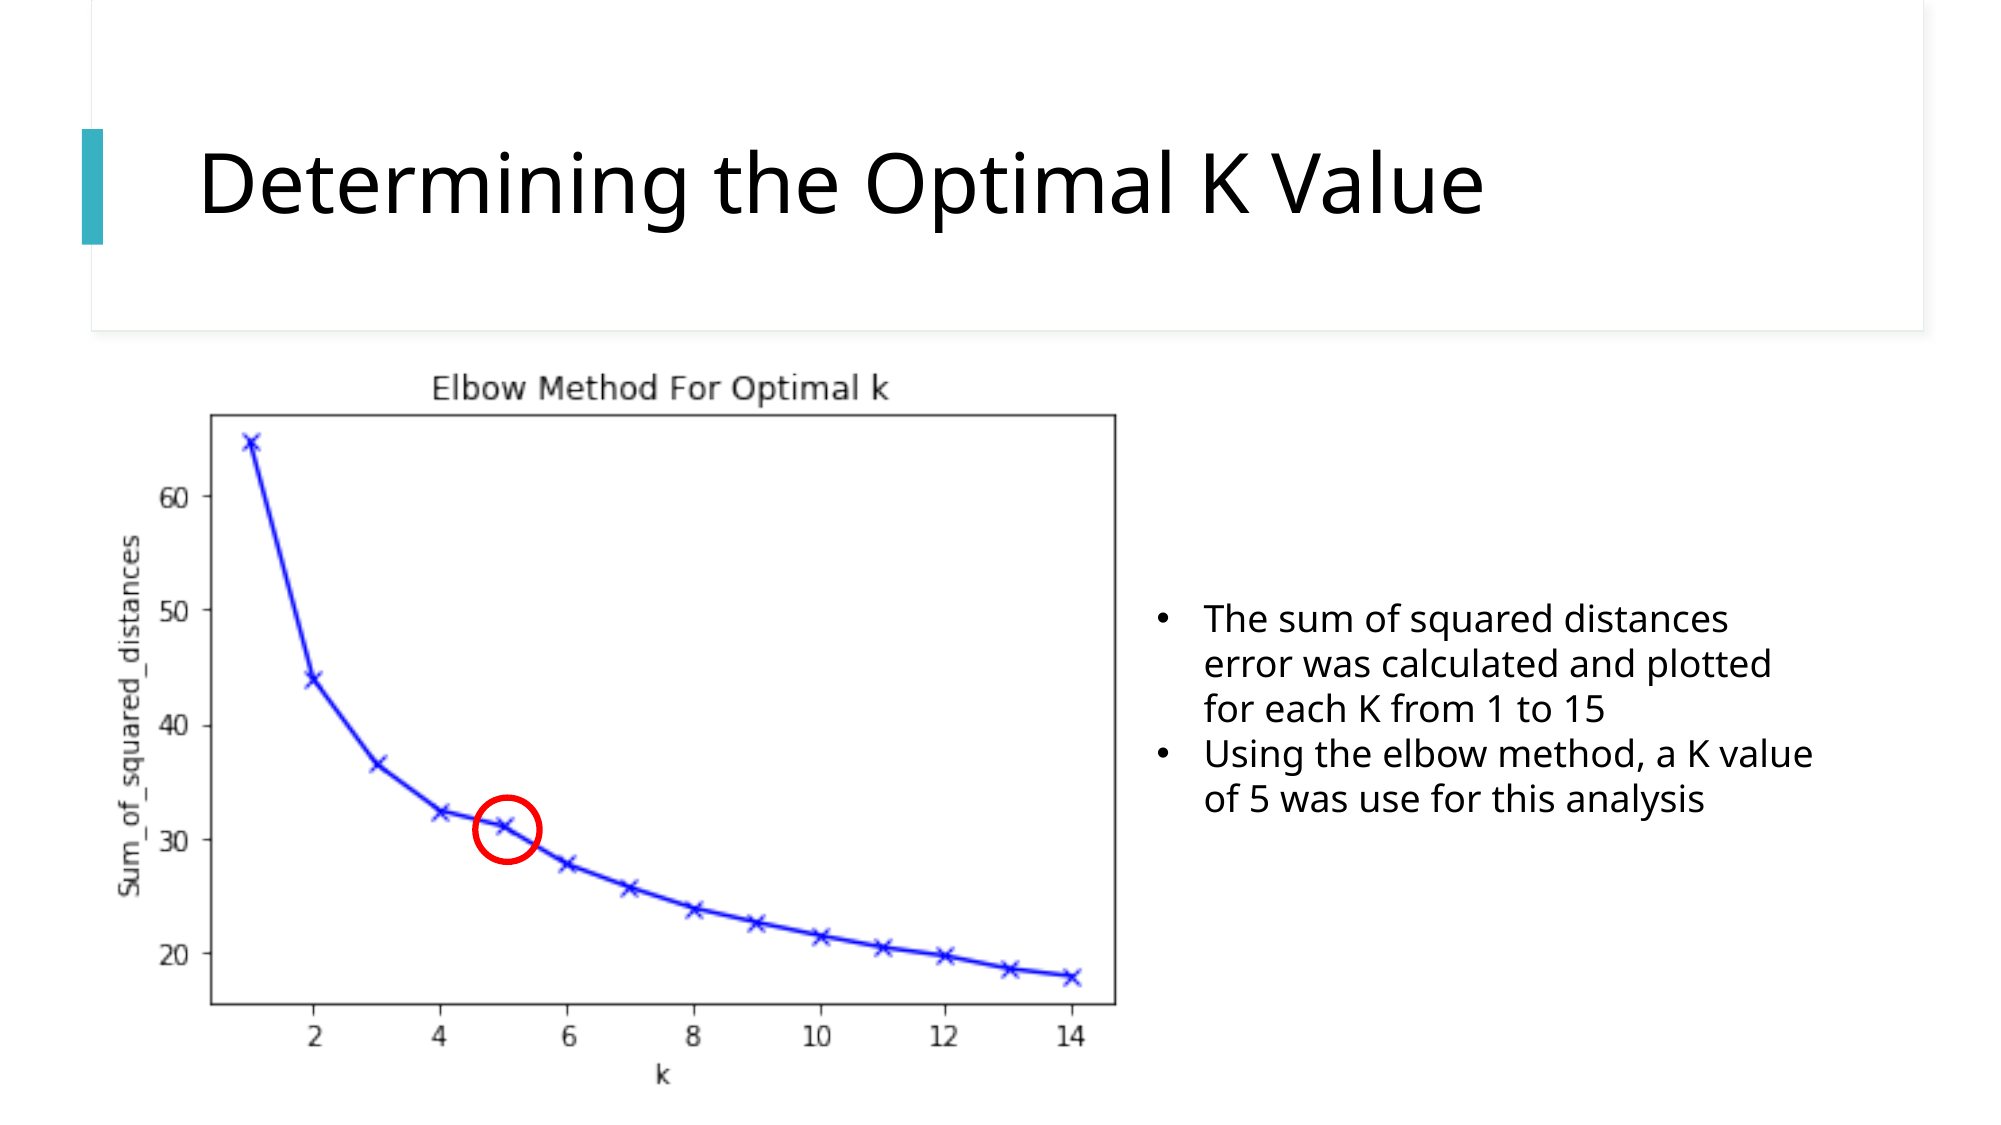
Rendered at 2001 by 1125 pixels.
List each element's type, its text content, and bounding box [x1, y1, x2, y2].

text_box The sum of squared distances error was calculated and plotted for each K from 1 to 15 Using the elbow method, a K value of 5 was use for this analysis [1142, 587, 1836, 828]
title Determining the Optimal K Value [183, 90, 1851, 284]
picture [97, 355, 1142, 1107]
